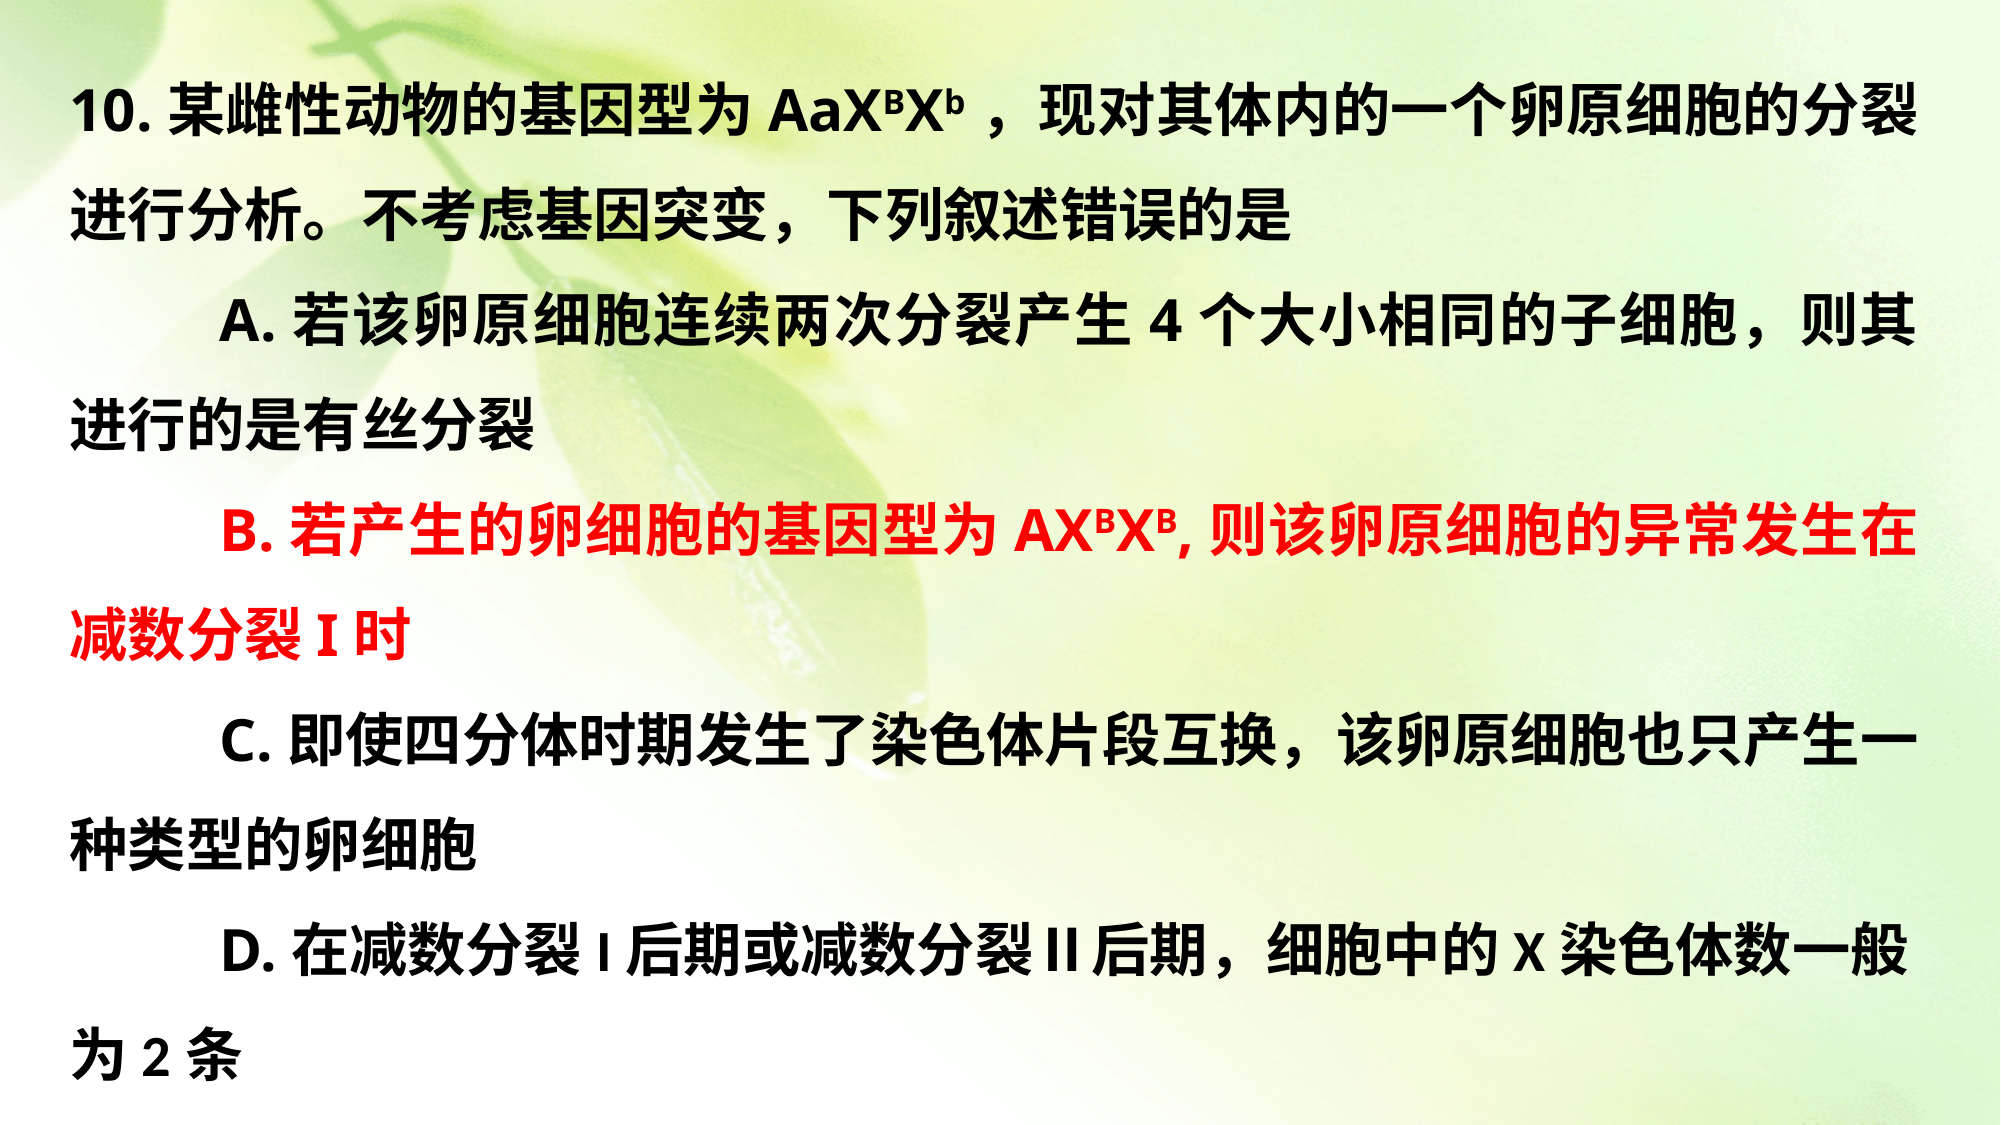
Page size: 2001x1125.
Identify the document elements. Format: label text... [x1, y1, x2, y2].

picture [0, 0, 2001, 1125]
text_box 10.某雌性动物的基因型为AaXBXb，现对其体内的一个卵原细胞的分裂进行分析。不考虑基因突变，下列叙述错误的是 A.若该卵原细胞连续两次分裂产生4个大小相同的子细胞，则其进行的是有丝分裂 B.若产生的卵细胞的基因型为AXBXB,则该卵原细胞的异常发生在减数分裂I时 C.即使四分体时期发生了染色体片段互换，该卵原细胞也只产生一种类型的卵细胞 D.在减数分裂I后期或减数分裂Ⅱ后期，细胞中的X染色体数一般为2条 [54, 30, 1934, 1096]
